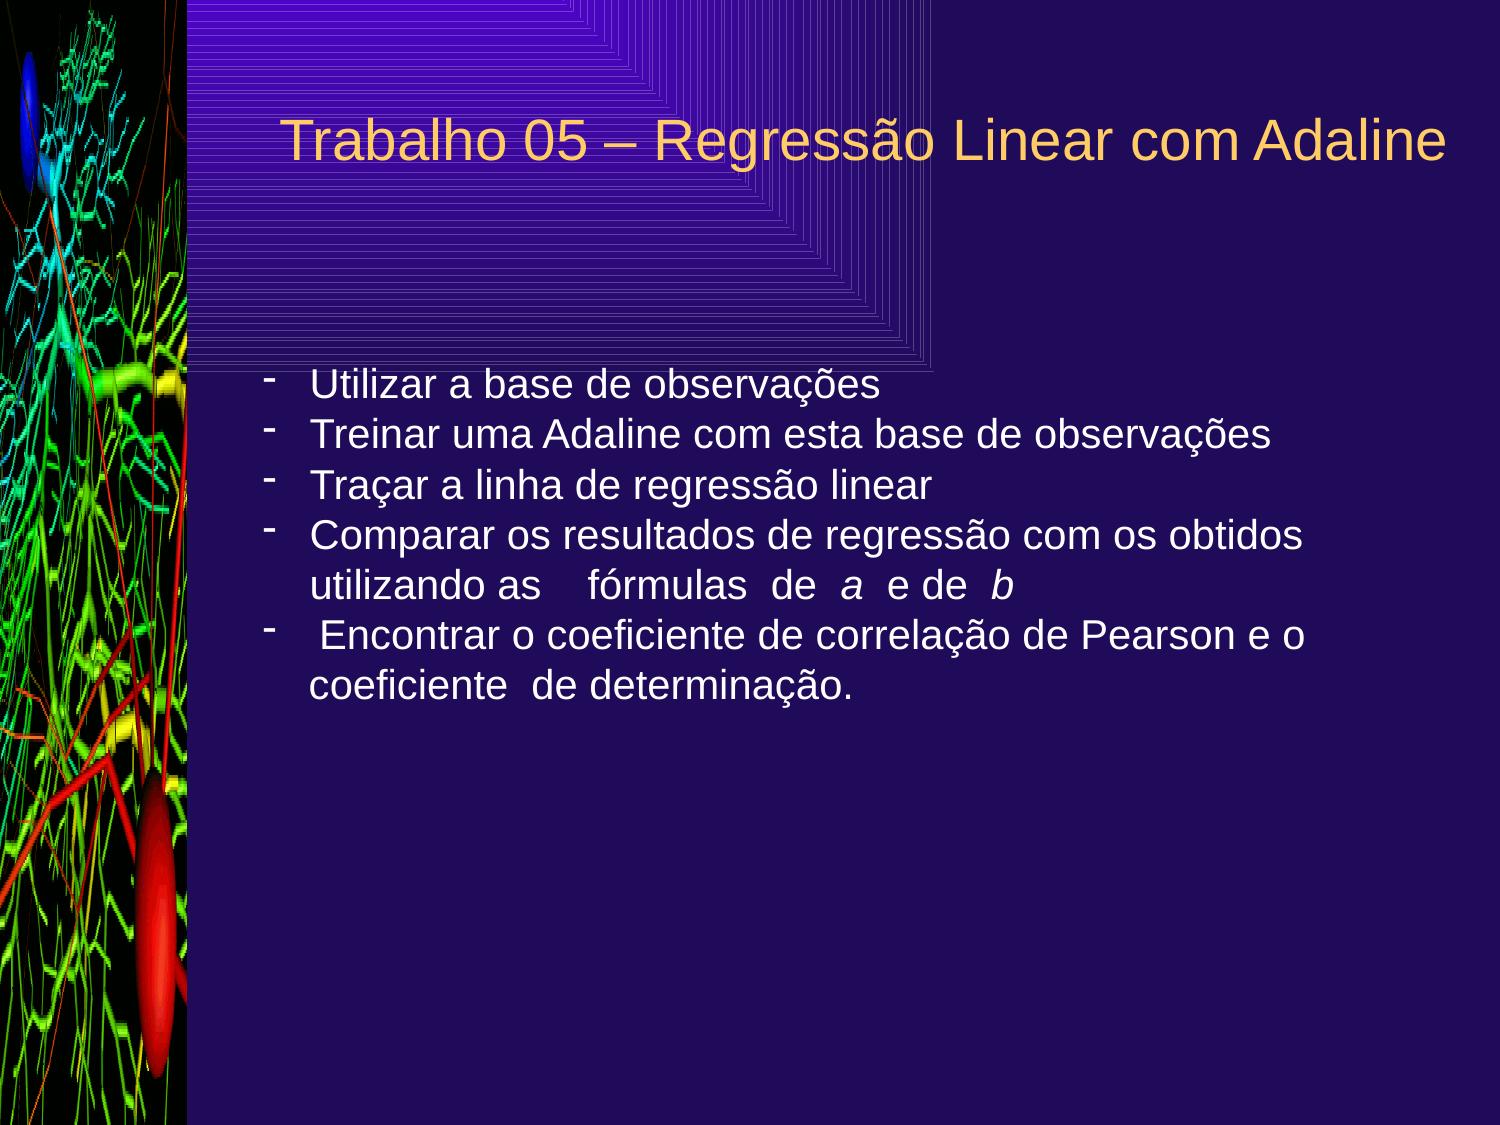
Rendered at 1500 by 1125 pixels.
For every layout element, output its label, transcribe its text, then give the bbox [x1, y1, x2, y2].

text_box Utilizar a base de observações Treinar uma Adaline com esta base de observações Traçar a linha de regressão linear Comparar os resultados de regressão com os obtidos utilizando as fórmulas de a e de b Encontrar o coeficiente de correlação de Pearson e o coeficiente de determinação. [248, 349, 1465, 799]
text_box Trabalho 05 – Regressão Linear com Adaline [264, 94, 1465, 175]
picture [0, 0, 187, 1125]
